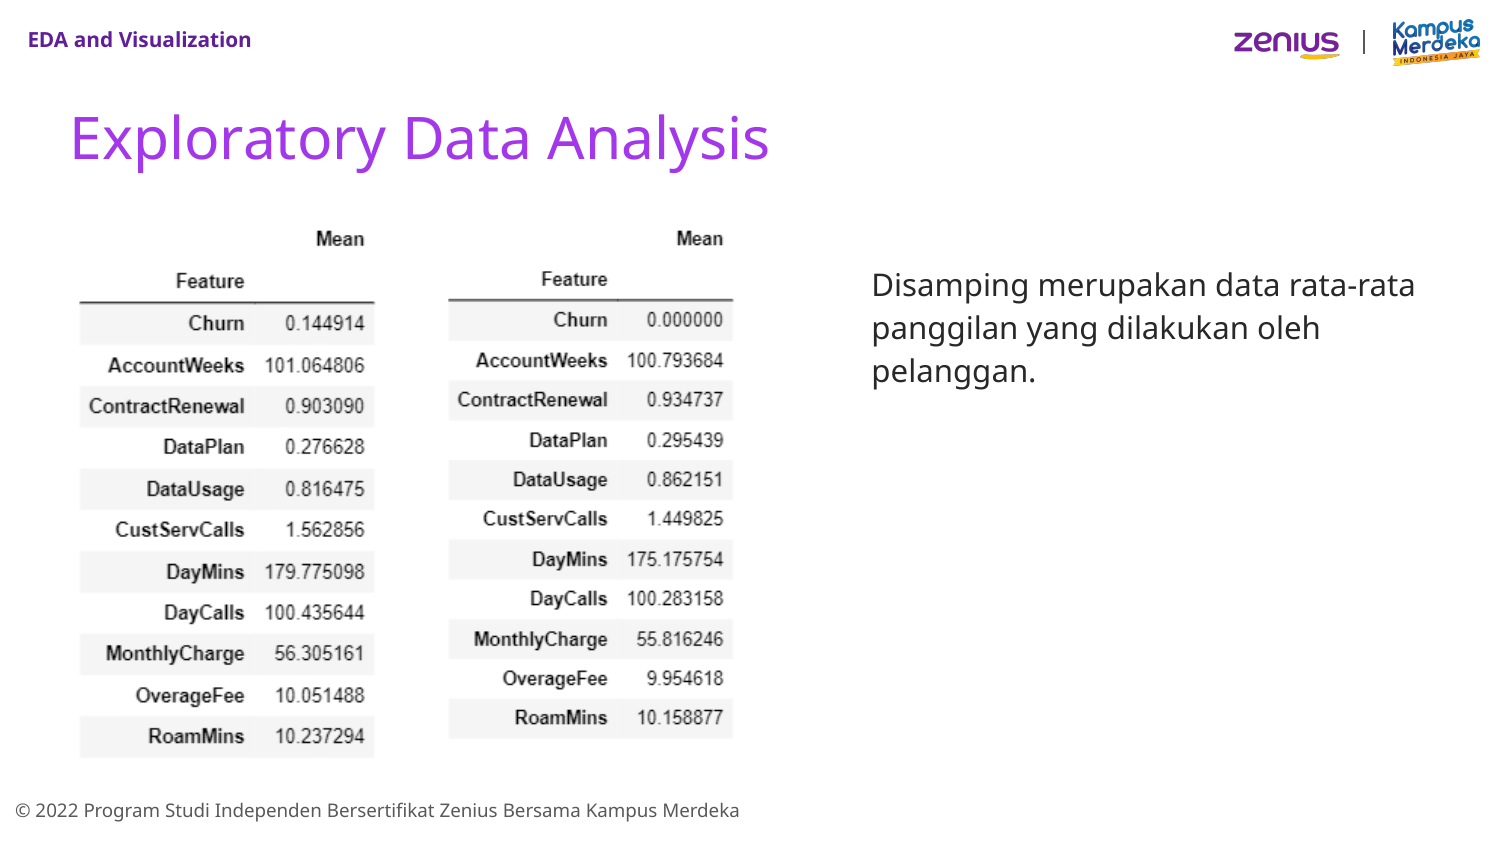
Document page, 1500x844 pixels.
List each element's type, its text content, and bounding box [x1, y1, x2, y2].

text_box EDA and Visualization [12, 14, 1011, 65]
list Disamping merupakan data rata-rata panggilan yang dilakukan oleh pelanggan. [781, 244, 1443, 725]
title Exploratory Data Analysis [54, 68, 1446, 204]
picture [54, 227, 410, 763]
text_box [1230, 15, 1480, 69]
picture [434, 227, 757, 755]
text_box © 2022 Program Studi Independen Bersertifikat Zenius Bersama Kampus Merdeka [0, 787, 1468, 833]
